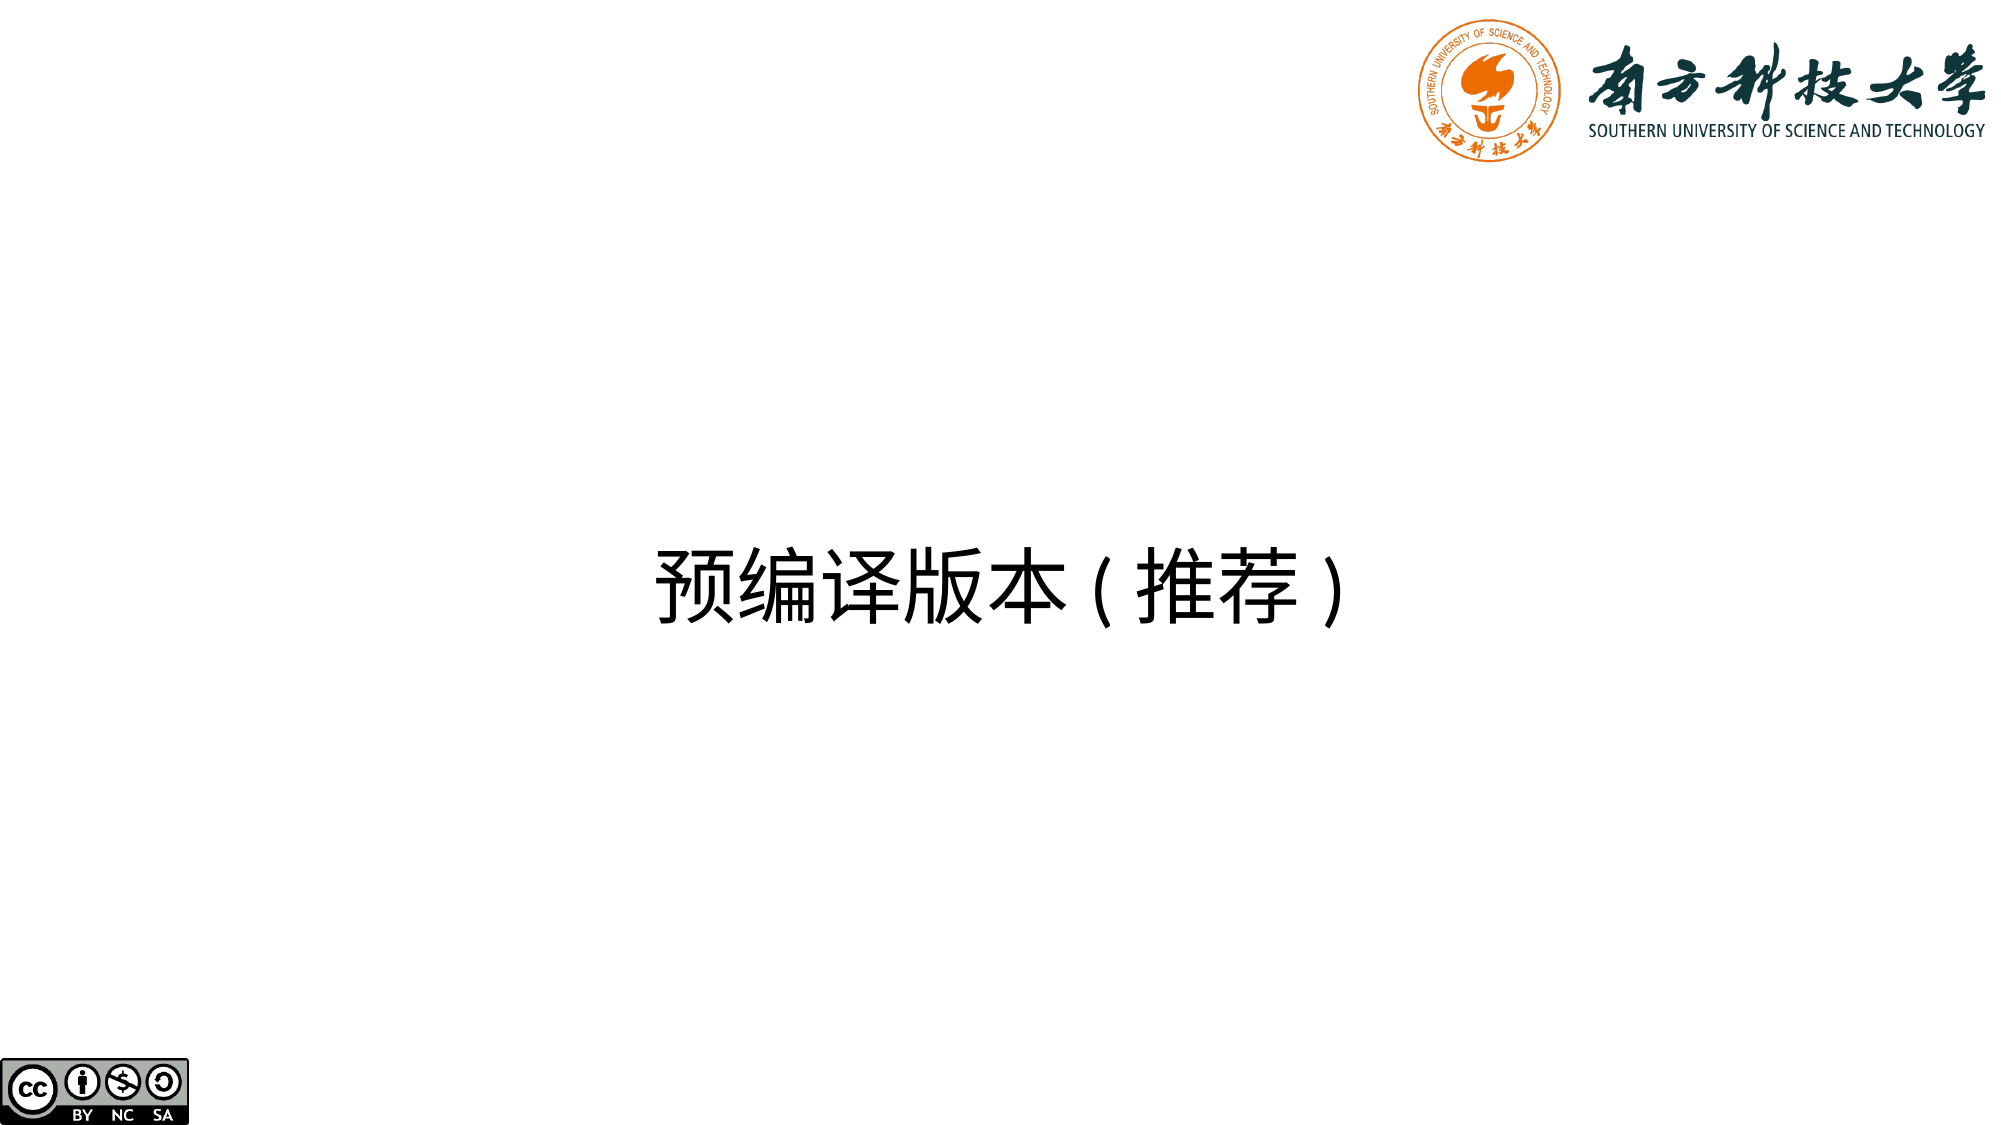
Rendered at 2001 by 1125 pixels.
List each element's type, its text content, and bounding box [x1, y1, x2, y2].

title 预编译版本(推荐) [249, 251, 1750, 644]
picture [1412, 0, 1990, 166]
picture [0, 1058, 189, 1125]
